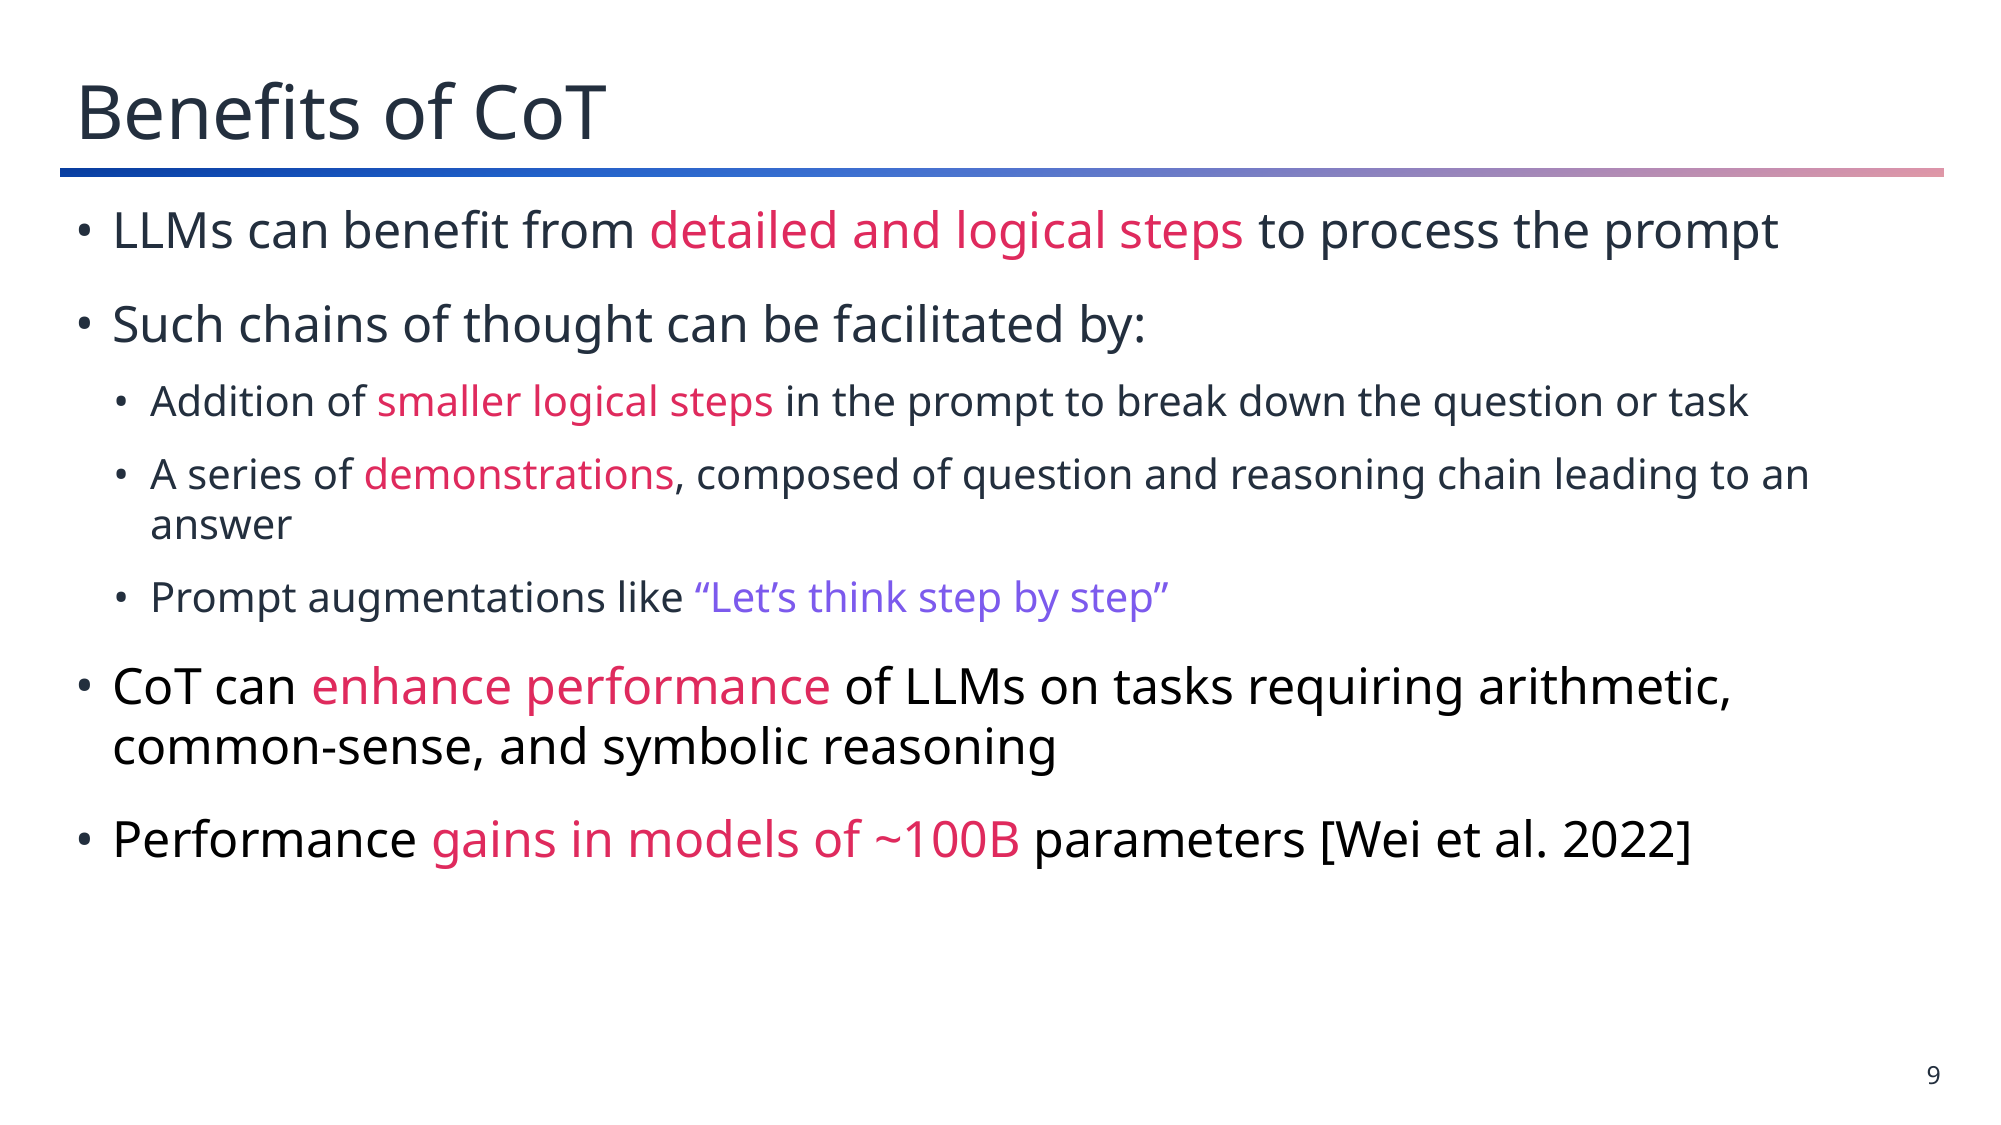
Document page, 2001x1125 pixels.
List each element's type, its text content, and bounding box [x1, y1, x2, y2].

list LLMs can benefit from detailed and logical steps to process the prompt Such chains of thought can be facilitated by: Addition of smaller logical steps in the prompt to break down the question or task A series of demonstrations, composed of question and reasoning chain leading to an answer Prompt augmentations like “Let’s think step by step” CoT can enhance performance of LLMs on tasks requiring arithmetic, common-sense, and symbolic reasoning Performance gains in models of ~100B parameters [Wei et al. 2022] [60, 191, 1941, 1055]
picture [60, 168, 1944, 177]
slide_number 9 [1861, 1057, 1941, 1095]
title Benefits of CoT [60, 49, 1941, 170]
